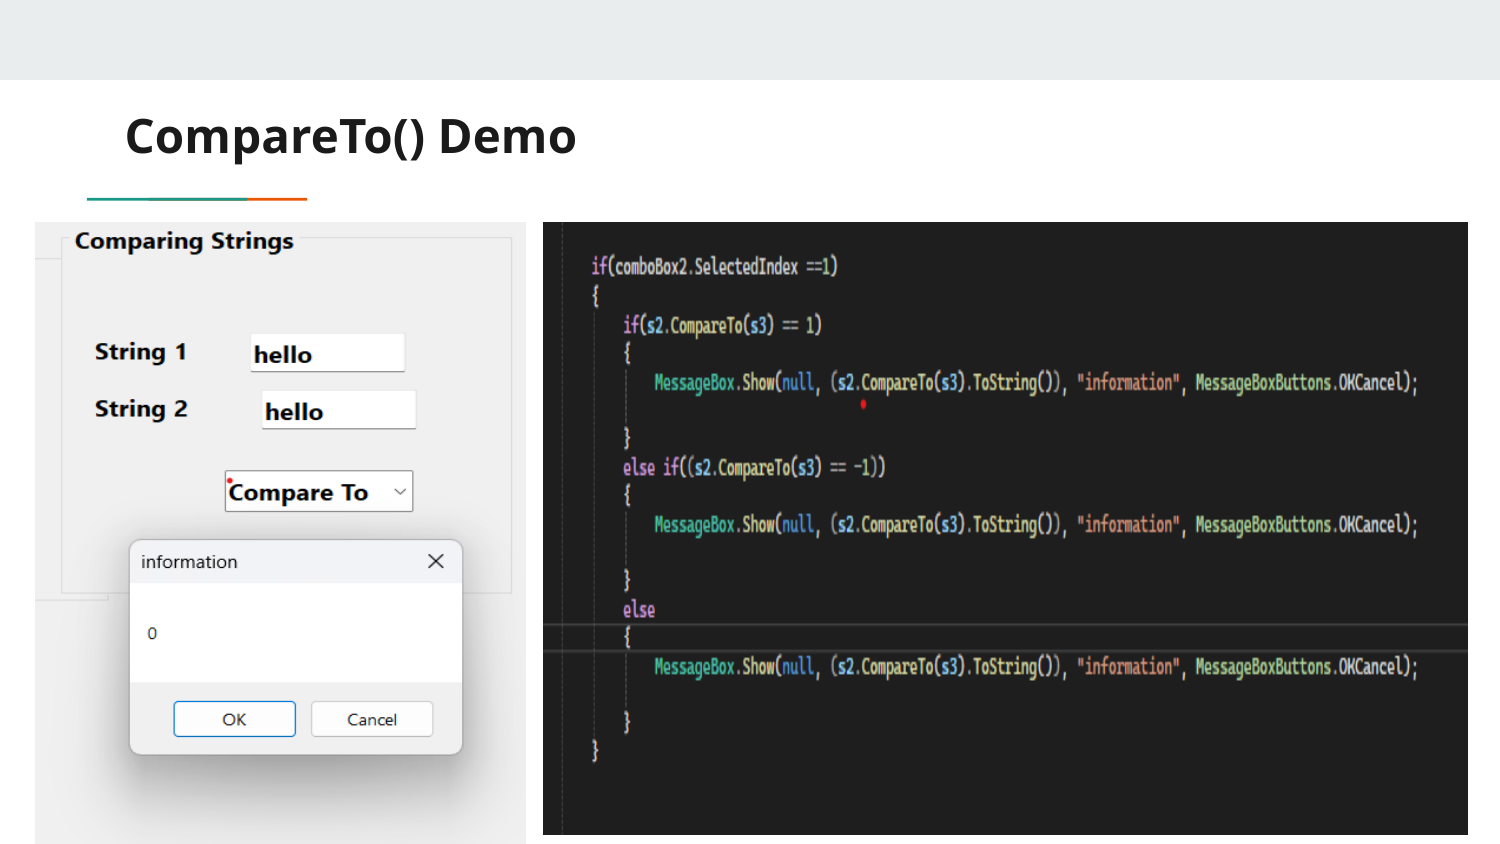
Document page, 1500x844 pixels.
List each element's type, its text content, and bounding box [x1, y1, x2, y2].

title CompareTo() Demo [109, 91, 1371, 179]
picture [35, 222, 526, 844]
picture [543, 222, 1468, 835]
